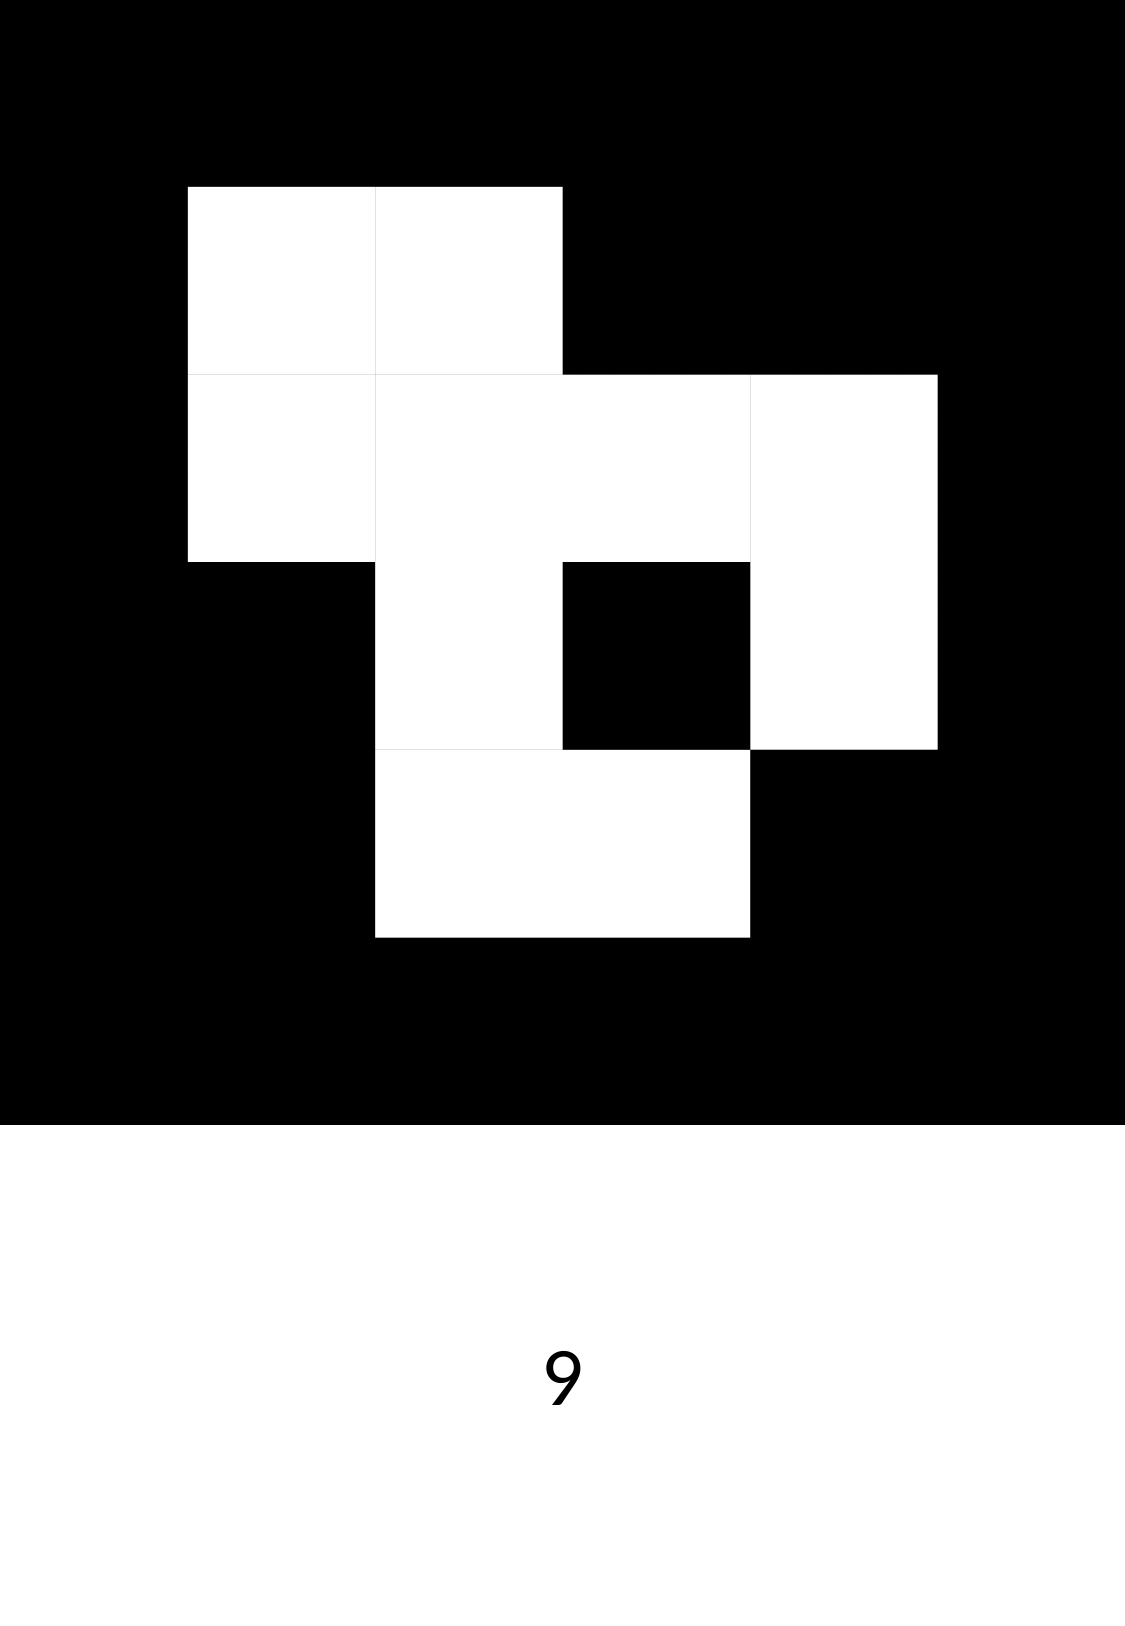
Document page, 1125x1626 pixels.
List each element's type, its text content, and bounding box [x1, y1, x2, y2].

picture [0, 0, 1125, 1125]
text_box 9 [422, 1315, 703, 1430]
